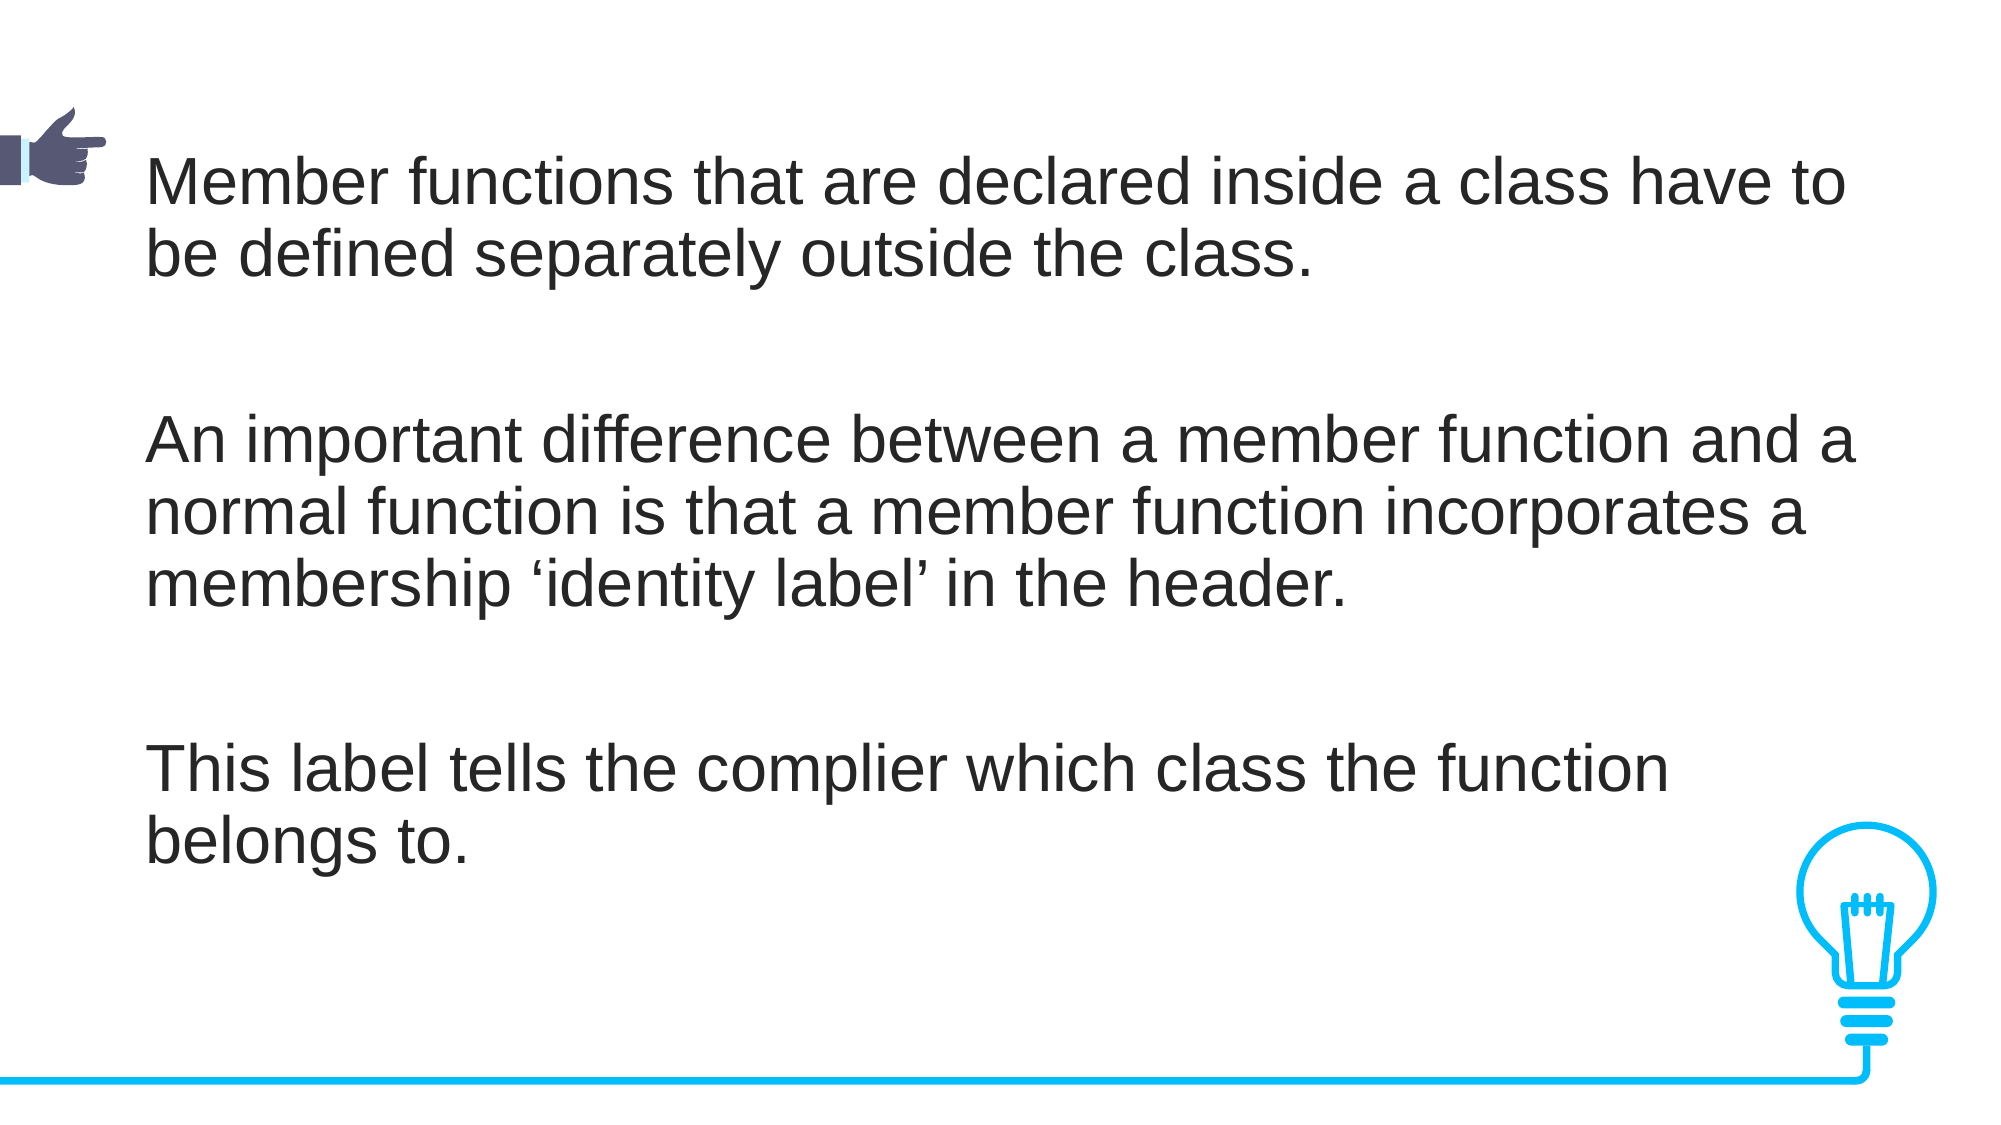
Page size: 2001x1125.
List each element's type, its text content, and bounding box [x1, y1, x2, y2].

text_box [0, 107, 107, 186]
list Member functions that are declared inside a class have to be defined separately outside the class. An important difference between a member function and a normal function is that a member function incorporates a membership ‘identity label’ in the header. This label tells the complier which class the function belongs to. [130, 46, 1927, 980]
